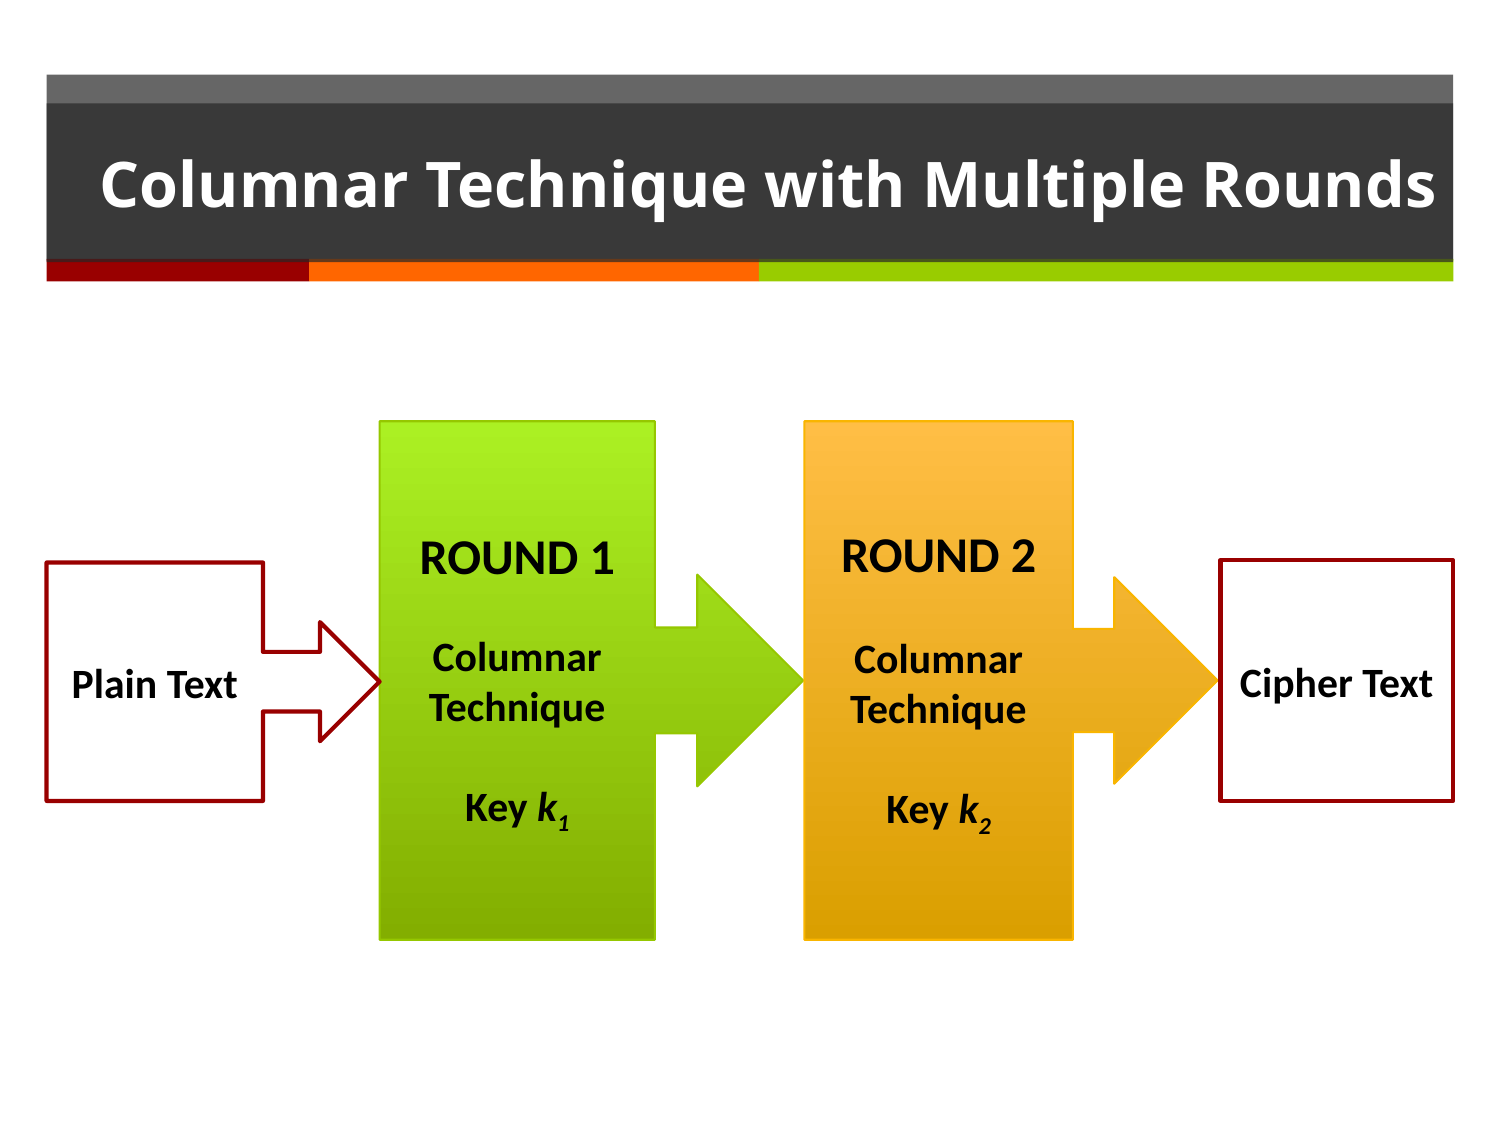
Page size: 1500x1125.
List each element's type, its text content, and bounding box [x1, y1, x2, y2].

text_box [46, 420, 1454, 941]
title Columnar Technique with Multiple Rounds [46, 103, 1454, 263]
